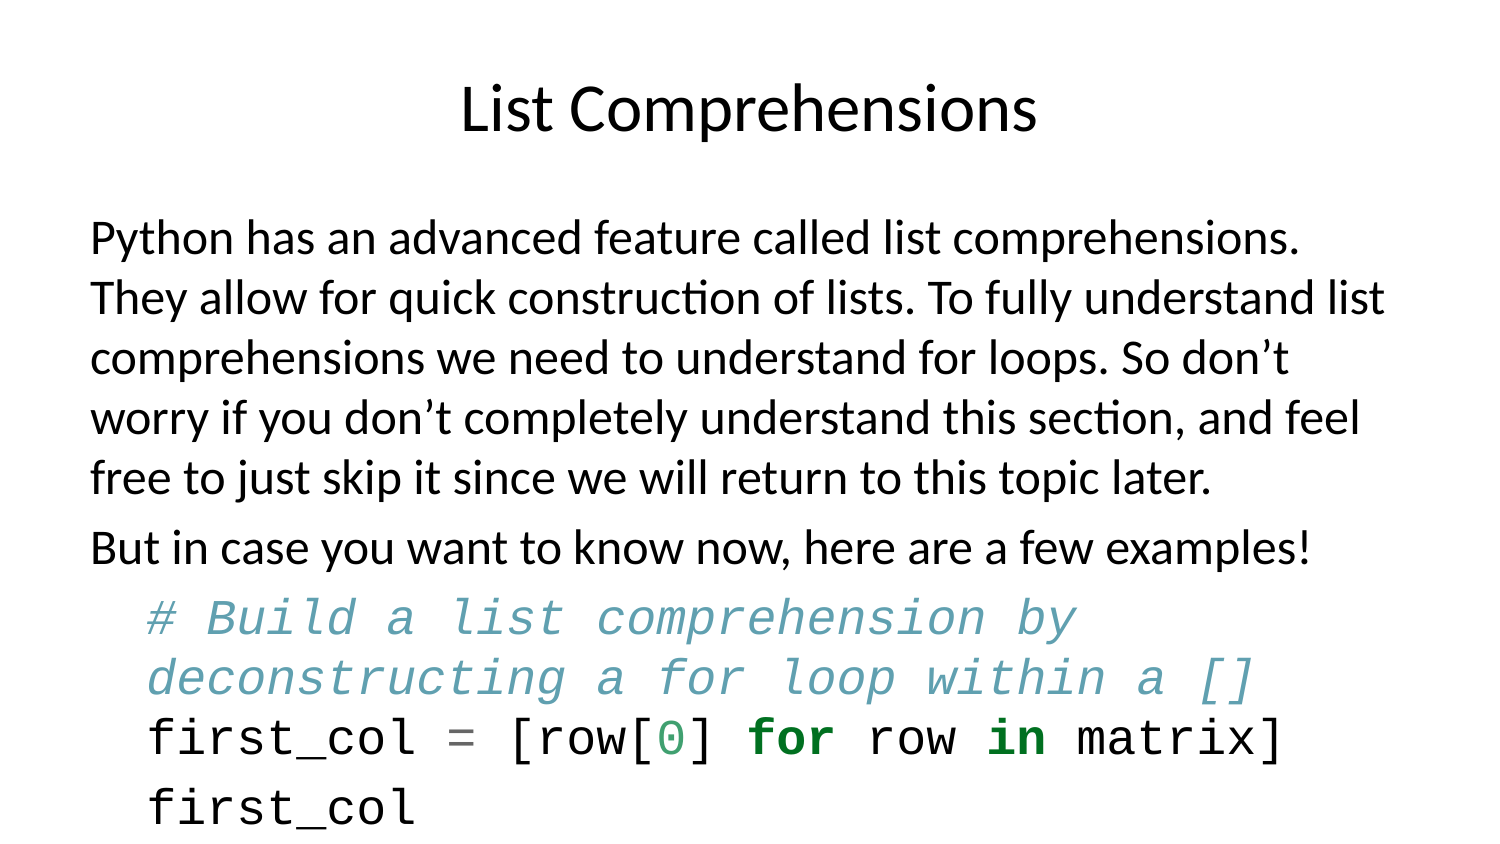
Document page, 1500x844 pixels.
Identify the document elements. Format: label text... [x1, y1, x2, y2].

list Python has an advanced feature called list comprehensions. They allow for quick construction of lists. To fully understand list comprehensions we need to understand for loops. So don’t worry if you don’t completely understand this section, and feel free to just skip it since we will return to this topic later. But in case you want to know now, here are a few examples! # Build a list comprehension by deconstructing a for loop within a [] first_col = [row[0] for row in matrix] first_col [1, 4, 7] We used a list comprehension here to grab the first element of every row in the matrix object. We will cover this in much more detail later on! For more advanced methods and features of lists in Python, check out the Advanced Lists section later on in this course! [75, 196, 1425, 754]
title List Comprehensions [75, 33, 1425, 175]
